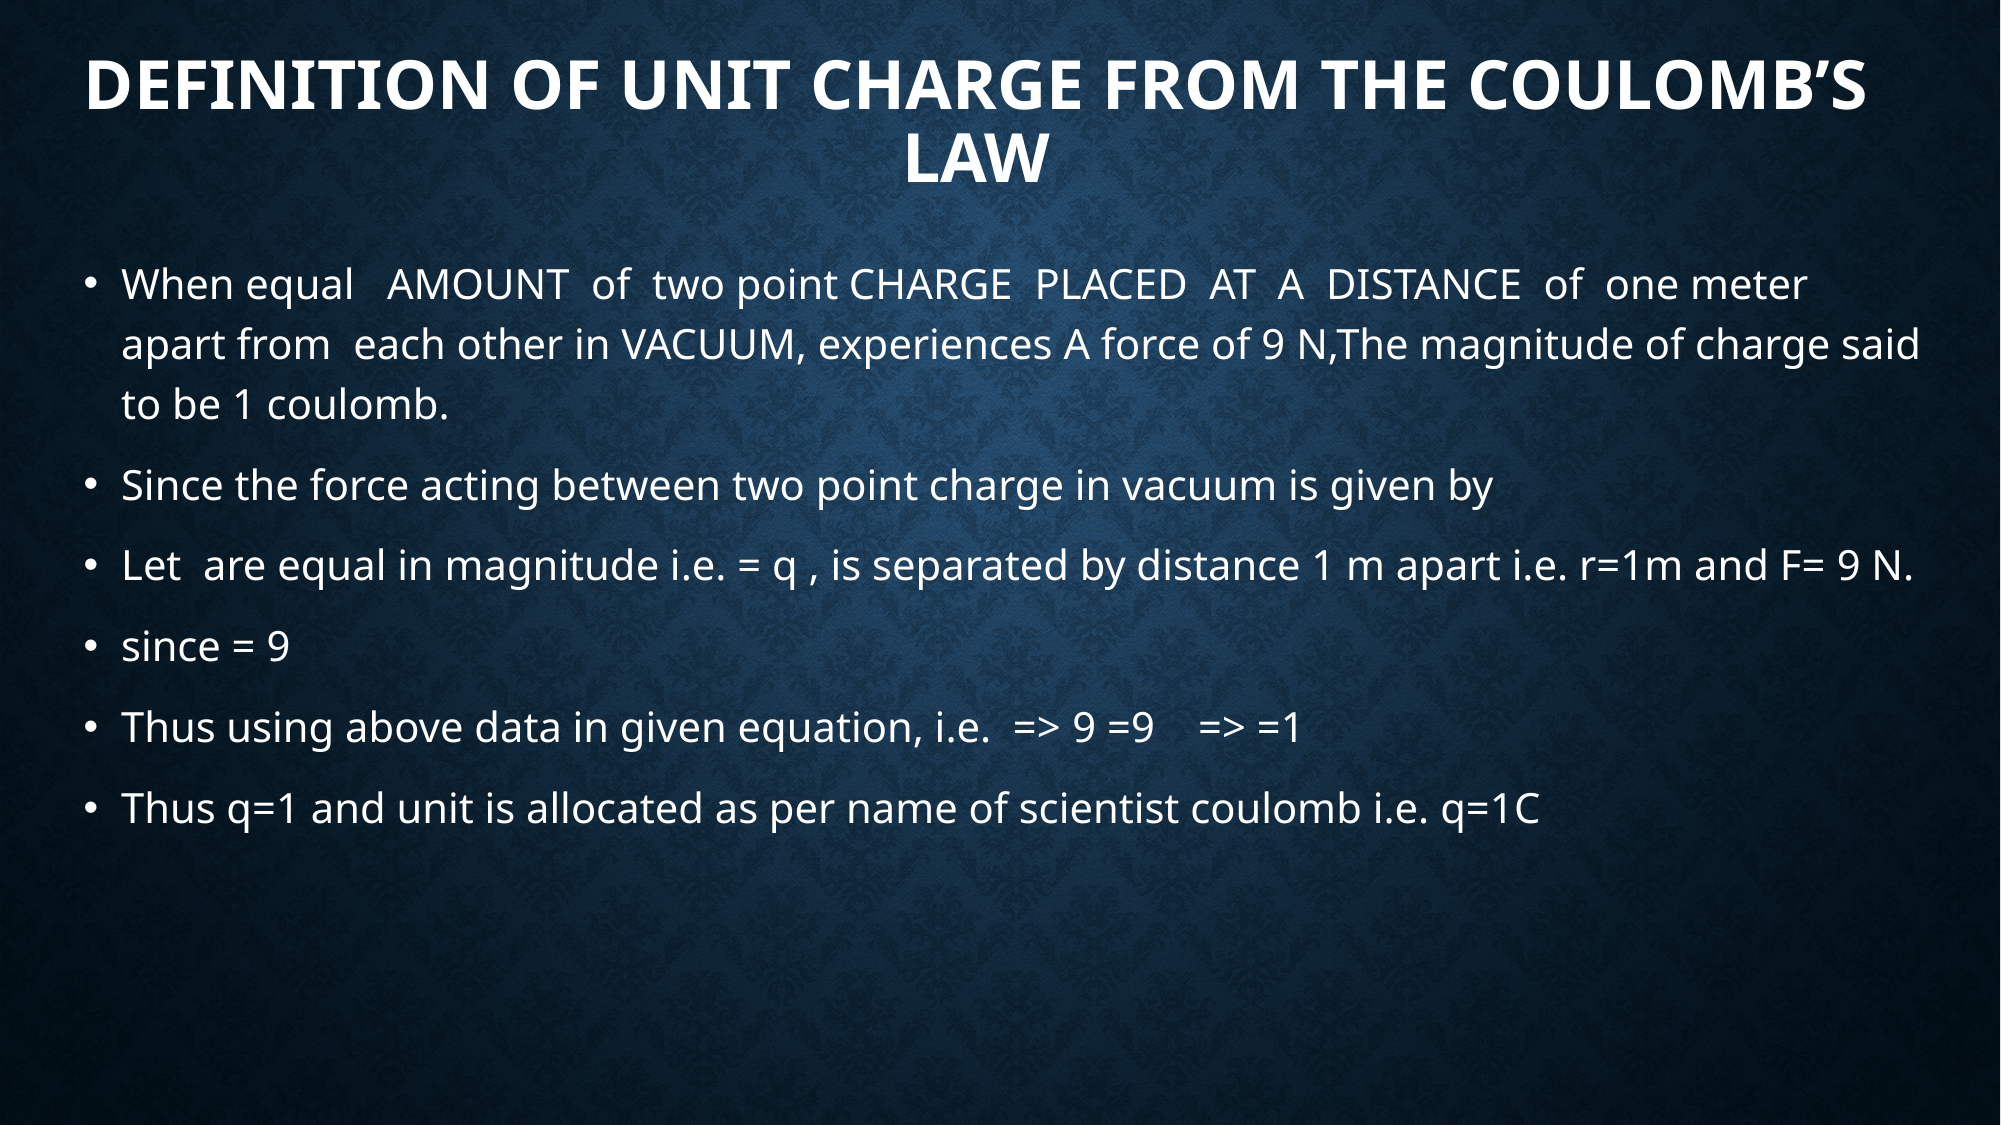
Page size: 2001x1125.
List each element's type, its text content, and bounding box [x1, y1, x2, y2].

title Definition of Unit Charge from the Coulomb’s Law [35, 42, 1918, 206]
